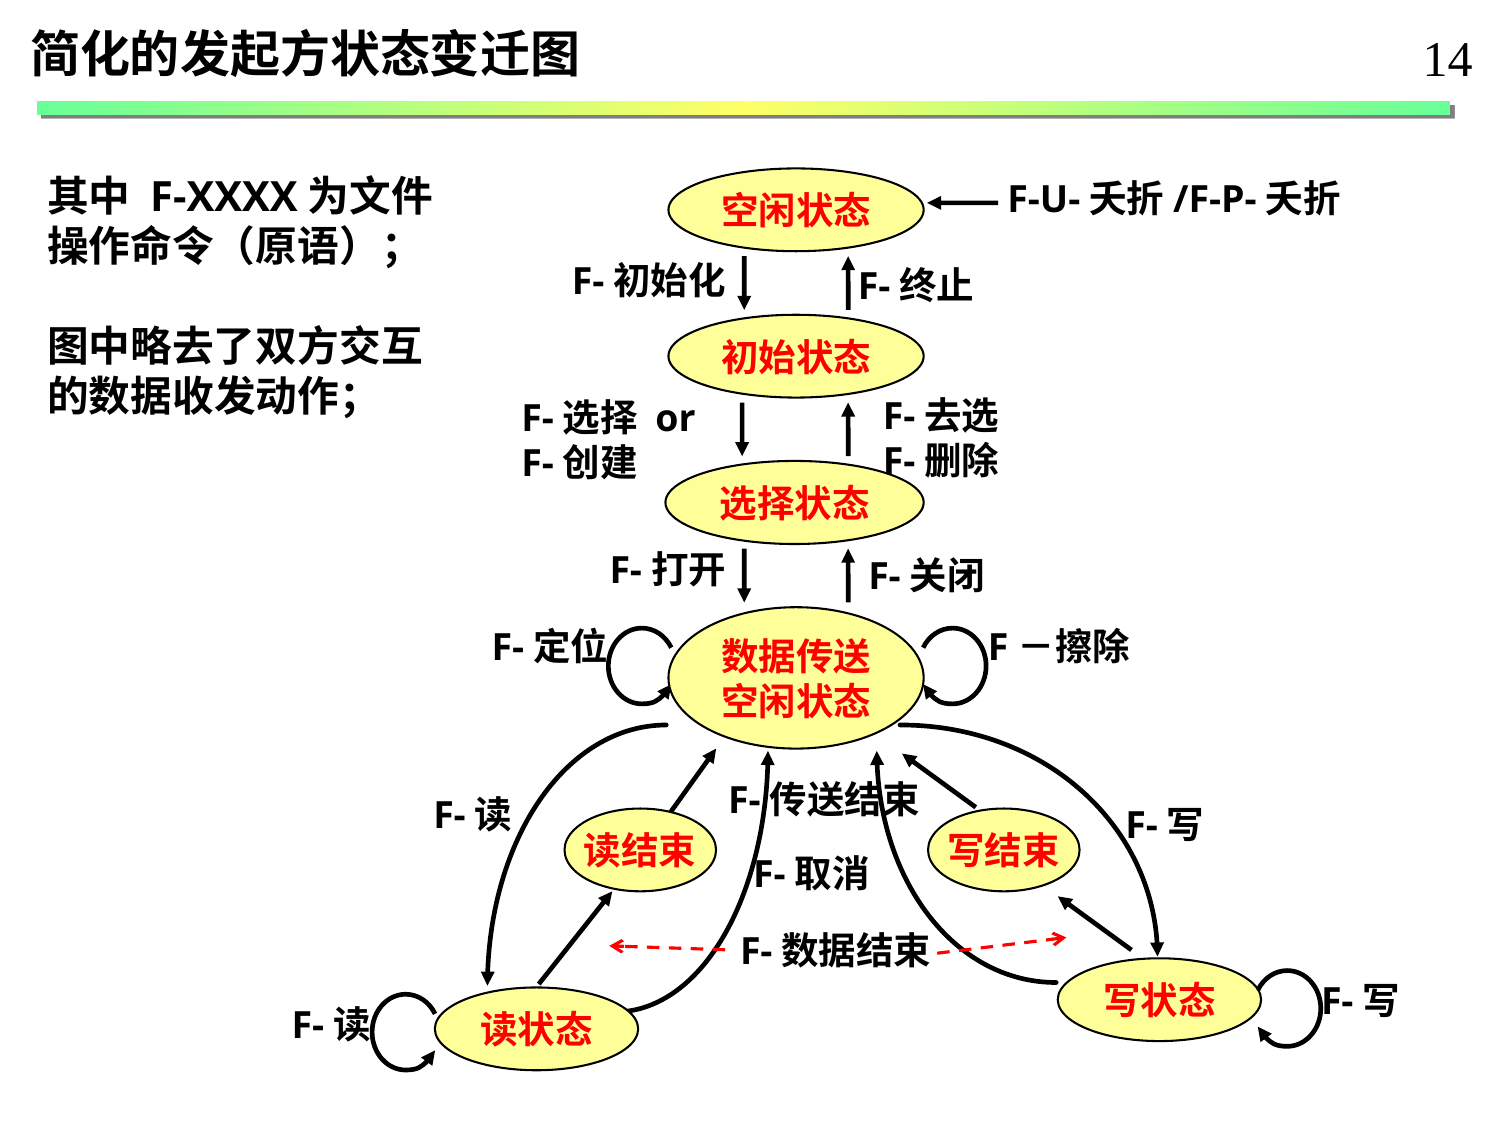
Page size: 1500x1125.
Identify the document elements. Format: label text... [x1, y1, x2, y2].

text_box 其中 F-XXXX为文件 操作命令（原语）； 图中略去了双方交互 的数据收发动作； [32, 162, 448, 428]
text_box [596, 538, 924, 749]
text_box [478, 615, 591, 705]
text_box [928, 544, 999, 605]
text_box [538, 808, 1132, 985]
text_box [558, 249, 924, 384]
text_box [37, 101, 1450, 115]
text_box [506, 386, 924, 545]
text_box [926, 167, 1351, 228]
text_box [847, 385, 1017, 491]
text_box 14 [1407, 19, 1488, 94]
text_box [278, 724, 1419, 1071]
text_box 简化的发起方状态变迁图 [15, 15, 595, 91]
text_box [844, 254, 988, 315]
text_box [929, 615, 1141, 705]
text_box 空闲状态 [668, 168, 921, 248]
